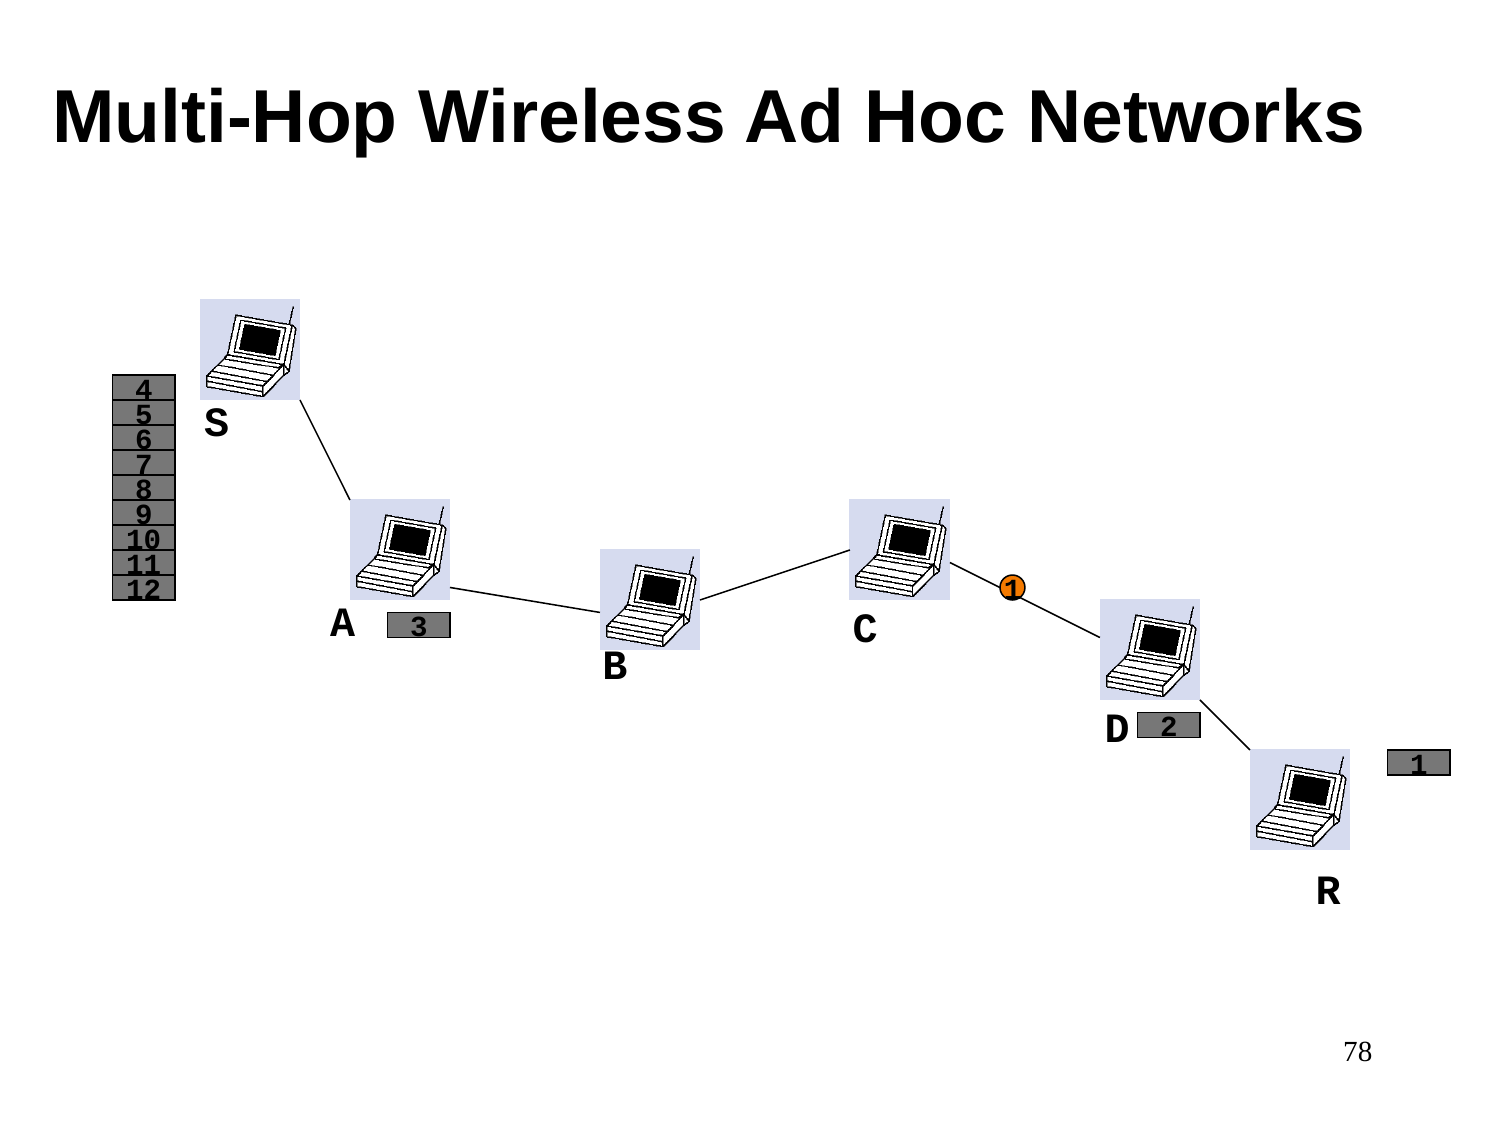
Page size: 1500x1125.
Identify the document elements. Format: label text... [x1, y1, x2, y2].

text_box 1 [999, 575, 1025, 601]
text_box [349, 499, 451, 601]
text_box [199, 299, 301, 401]
text_box 1 [1387, 750, 1450, 775]
text_box 4 [112, 375, 175, 399]
text_box B [587, 630, 642, 696]
text_box C [837, 592, 893, 658]
text_box 5 [112, 399, 175, 425]
text_box 8 [112, 474, 175, 500]
text_box S [189, 387, 244, 453]
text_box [1249, 749, 1351, 851]
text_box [599, 549, 701, 651]
text_box A [315, 587, 370, 653]
text_box 6 [112, 425, 175, 450]
text_box R [1300, 855, 1356, 921]
text_box 3 [387, 612, 450, 638]
text_box 9 [112, 500, 175, 525]
text_box 10 [112, 525, 175, 549]
text_box 7 [112, 450, 175, 474]
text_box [849, 499, 951, 601]
title Multi-Hop Wireless Ad Hoc Networks [37, 50, 1450, 175]
text_box 78 [1074, 1024, 1388, 1100]
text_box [1099, 599, 1201, 701]
text_box 11 [112, 549, 175, 575]
text_box 2 [1137, 712, 1200, 738]
text_box 12 [112, 575, 175, 600]
text_box D [1089, 692, 1145, 758]
